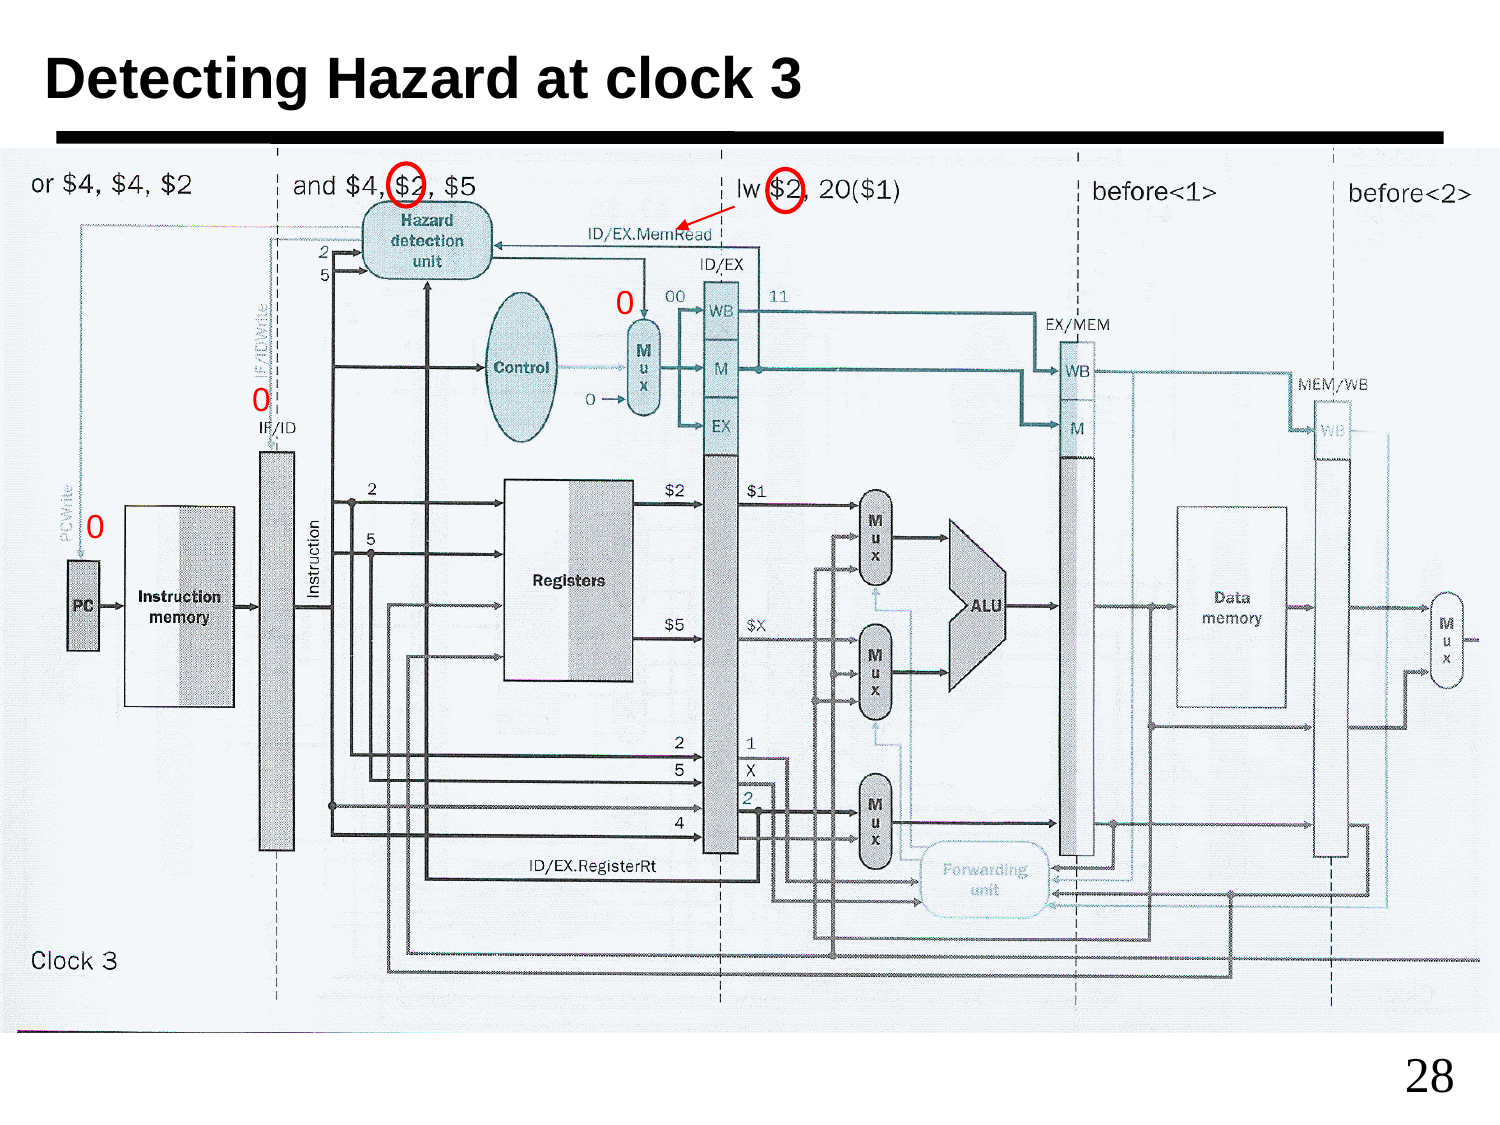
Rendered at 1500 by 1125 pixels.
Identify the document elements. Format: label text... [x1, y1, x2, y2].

title Detecting Hazard at clock 3 [36, 24, 1288, 126]
picture [0, 148, 1500, 1033]
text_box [675, 206, 735, 230]
slide_number 28 [1397, 1034, 1465, 1105]
